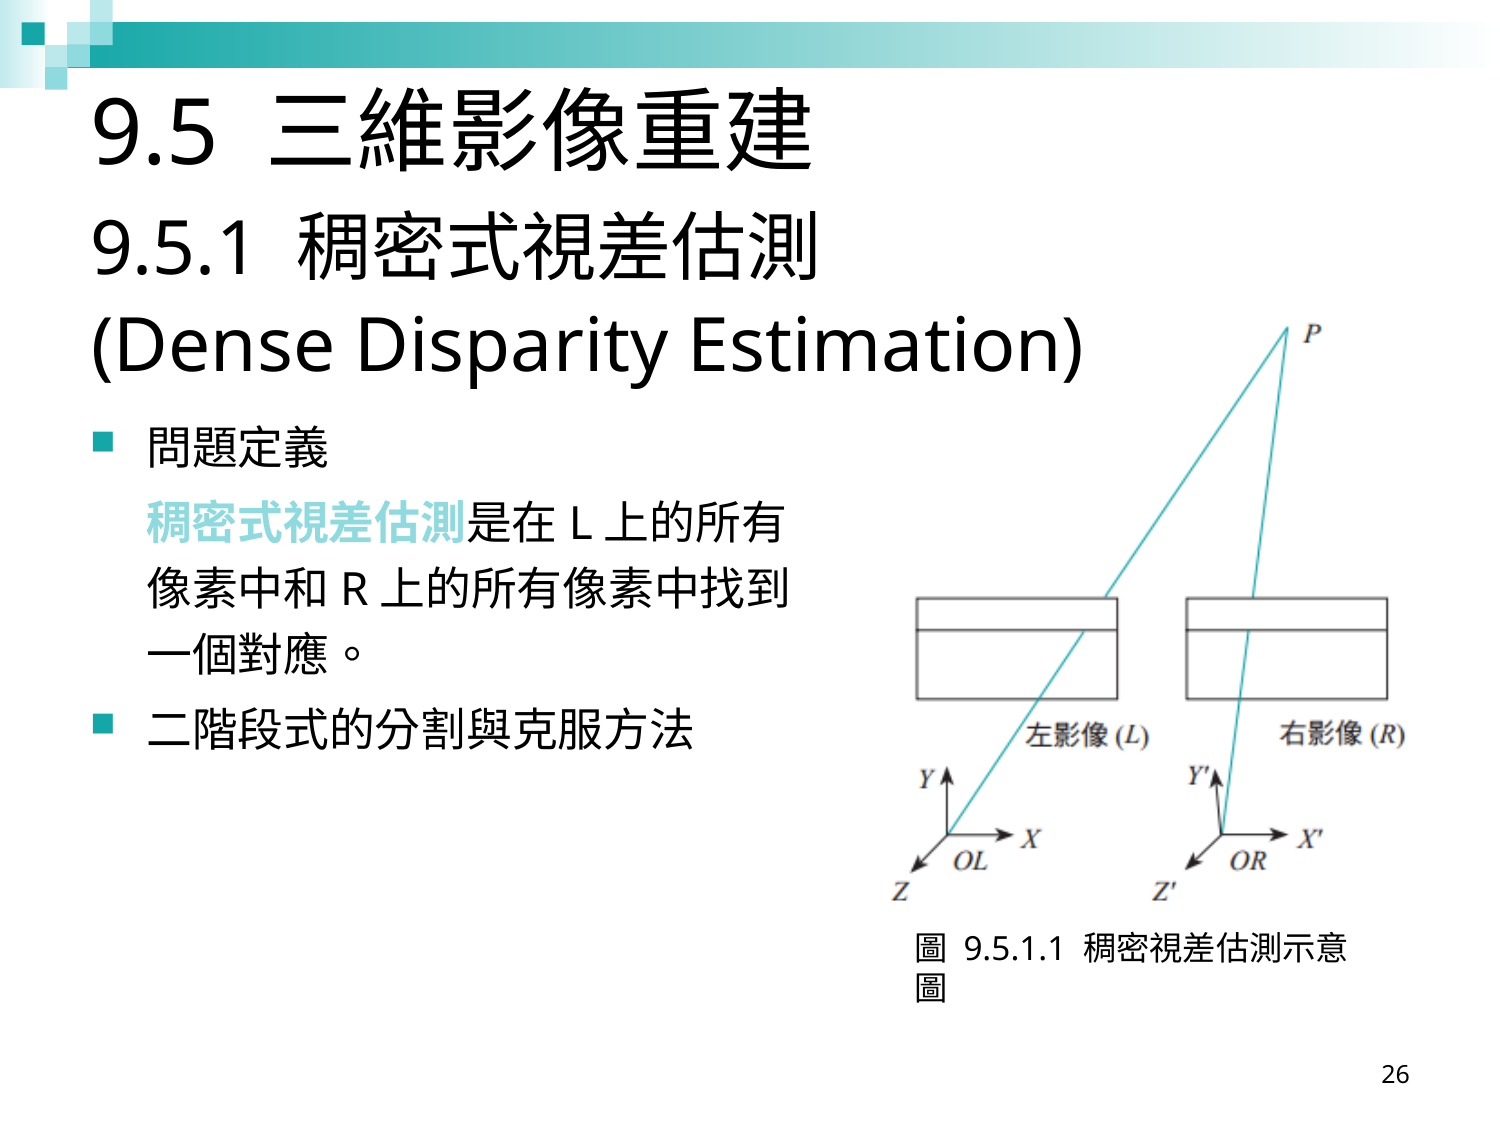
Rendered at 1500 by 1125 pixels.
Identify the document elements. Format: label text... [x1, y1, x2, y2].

picture [883, 316, 1412, 910]
list 問題定義 稠密式視差估測是在L上的所有像素中和R上的所有像素中找到一個對應。 二階段式的分割與克服方法 [75, 399, 813, 875]
text_box 圖 9.5.1.1 稠密視差估測示意圖 [900, 919, 1388, 1015]
text_box (Dense Disparity Estimation) [76, 267, 1427, 327]
title 9.5 三維影像重建 9.5.1 稠密式視差估測 [75, 75, 1425, 291]
slide_number 26 [1074, 1024, 1426, 1101]
